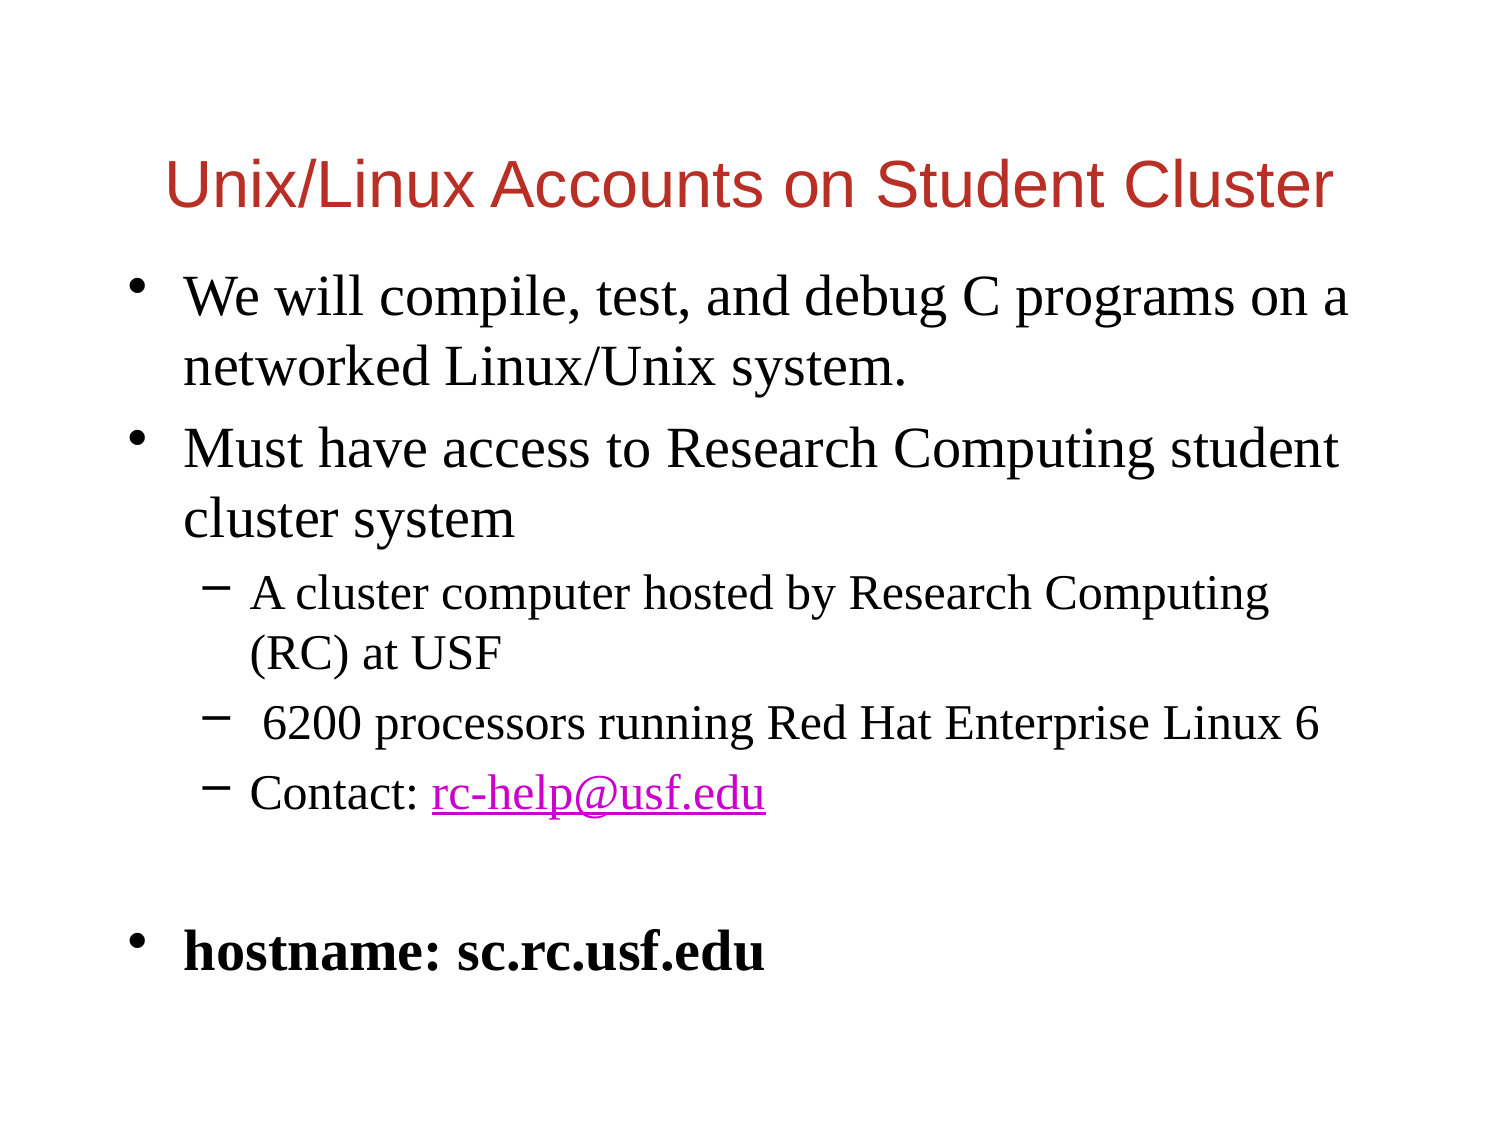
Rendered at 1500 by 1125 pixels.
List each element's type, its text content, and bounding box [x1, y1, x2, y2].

list We will compile, test, and debug C programs on a networked Linux/Unix system. Must have access to Research Computing student cluster system A cluster computer hosted by Research Computing (RC) at USF 6200 processors running Red Hat Enterprise Linux 6 Contact: rc-help@usf.edu hostname: sc.rc.usf.edu [112, 249, 1388, 1038]
title Unix/Linux Accounts on Student Cluster [112, 125, 1388, 238]
